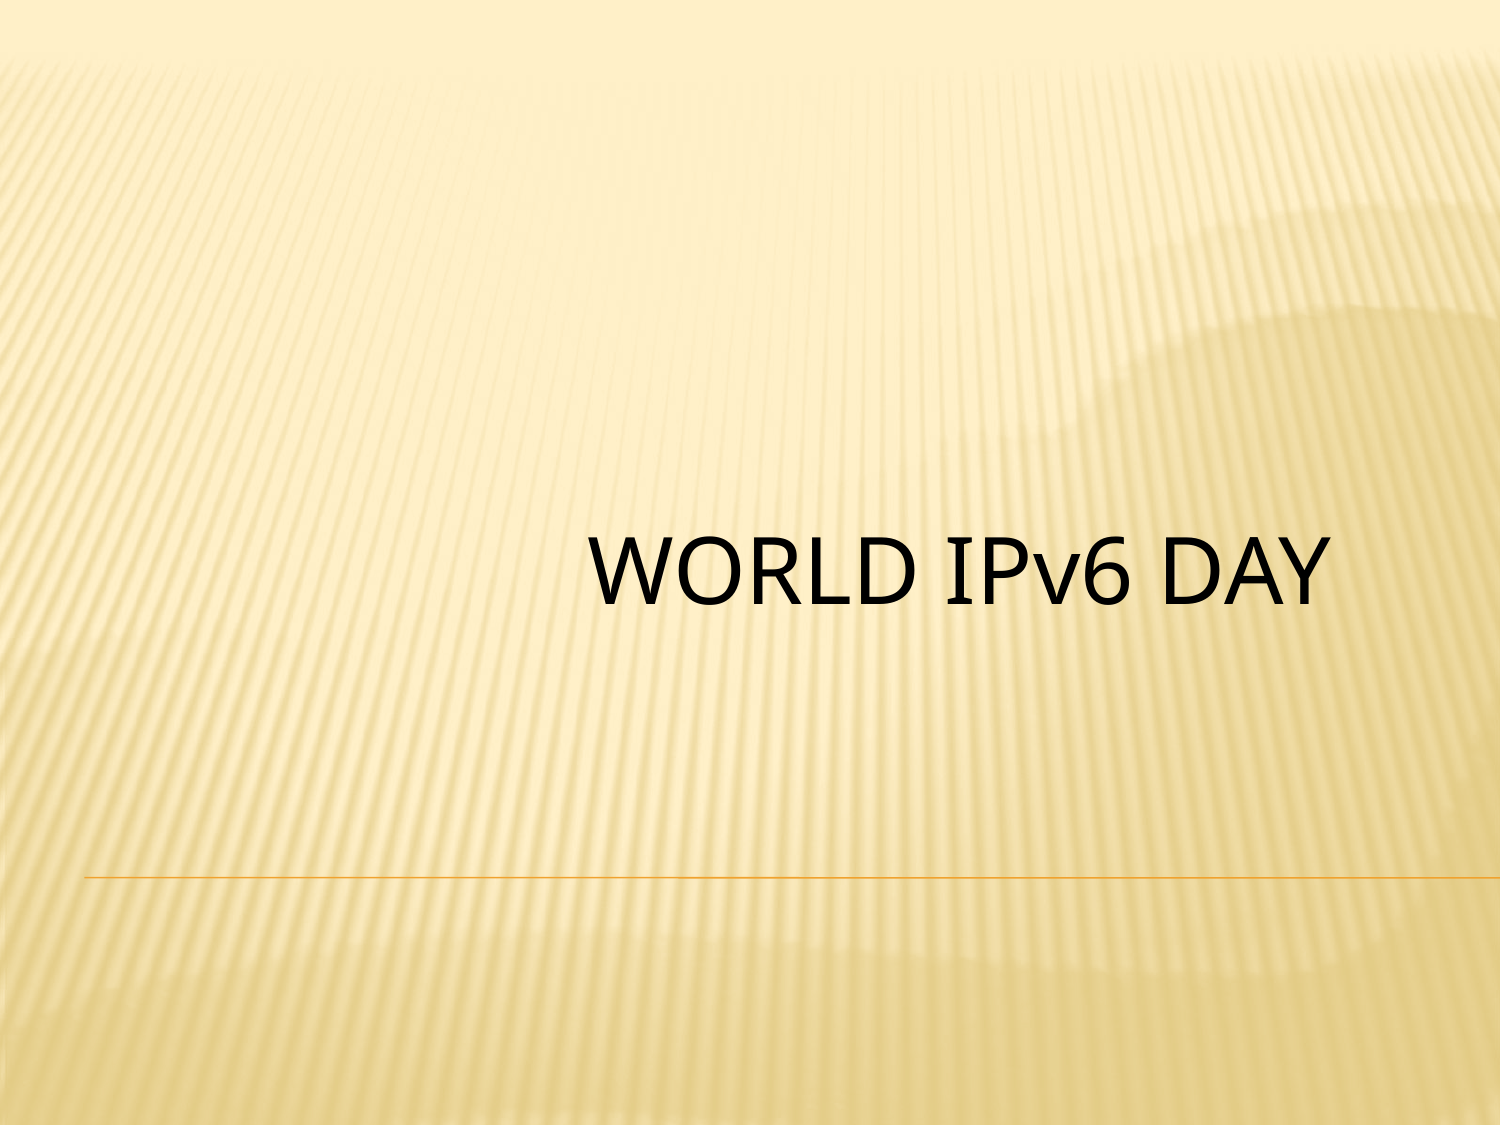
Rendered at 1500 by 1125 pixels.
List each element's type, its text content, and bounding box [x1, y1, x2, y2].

title World IPv6 Day [572, 503, 1435, 705]
